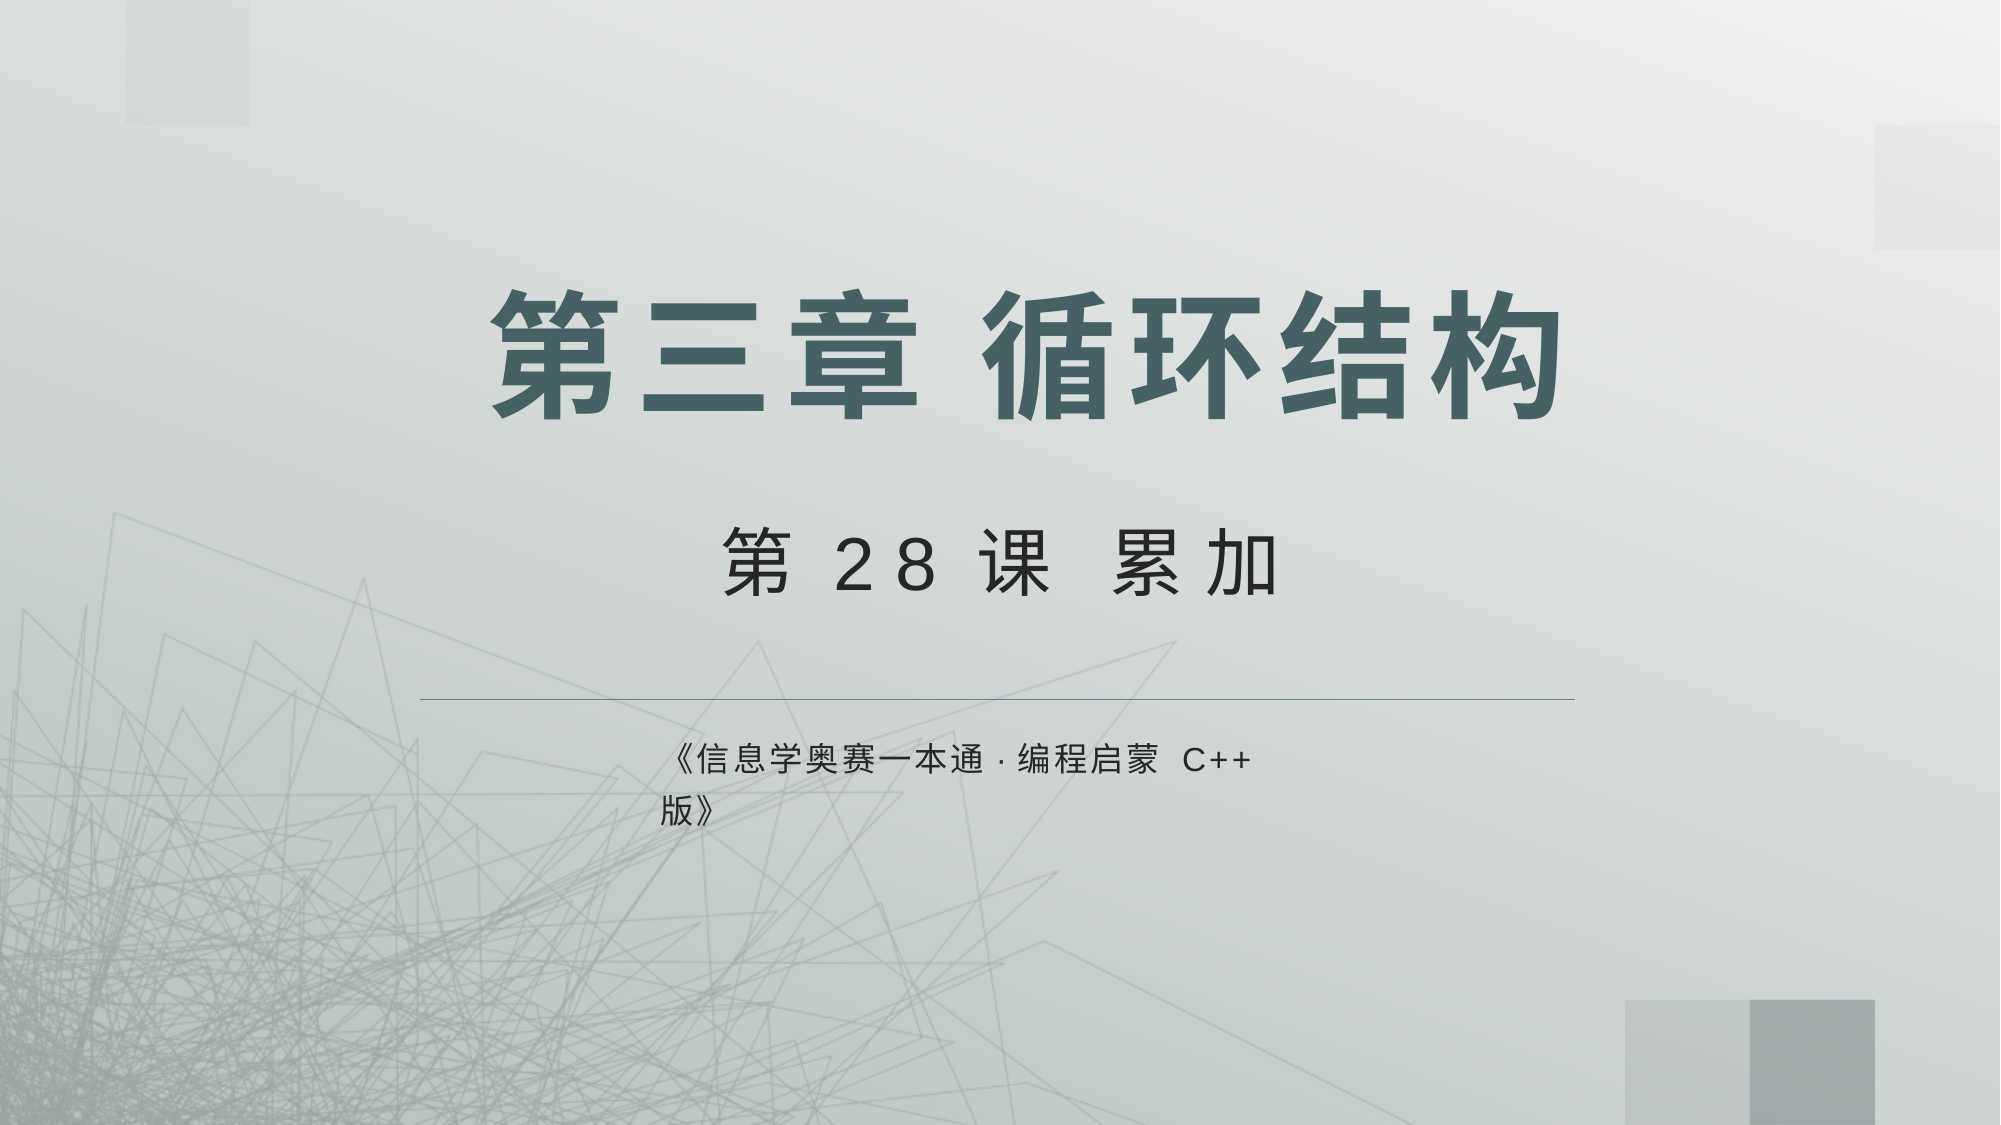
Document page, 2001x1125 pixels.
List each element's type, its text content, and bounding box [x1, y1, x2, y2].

title 第三章 循环结构 [386, 213, 1667, 443]
list 第28课 累加 [359, 480, 1641, 681]
text_box 《信息学奥赛一本通·编程启蒙 C++版》 [645, 719, 1333, 787]
picture [0, 512, 1413, 1125]
